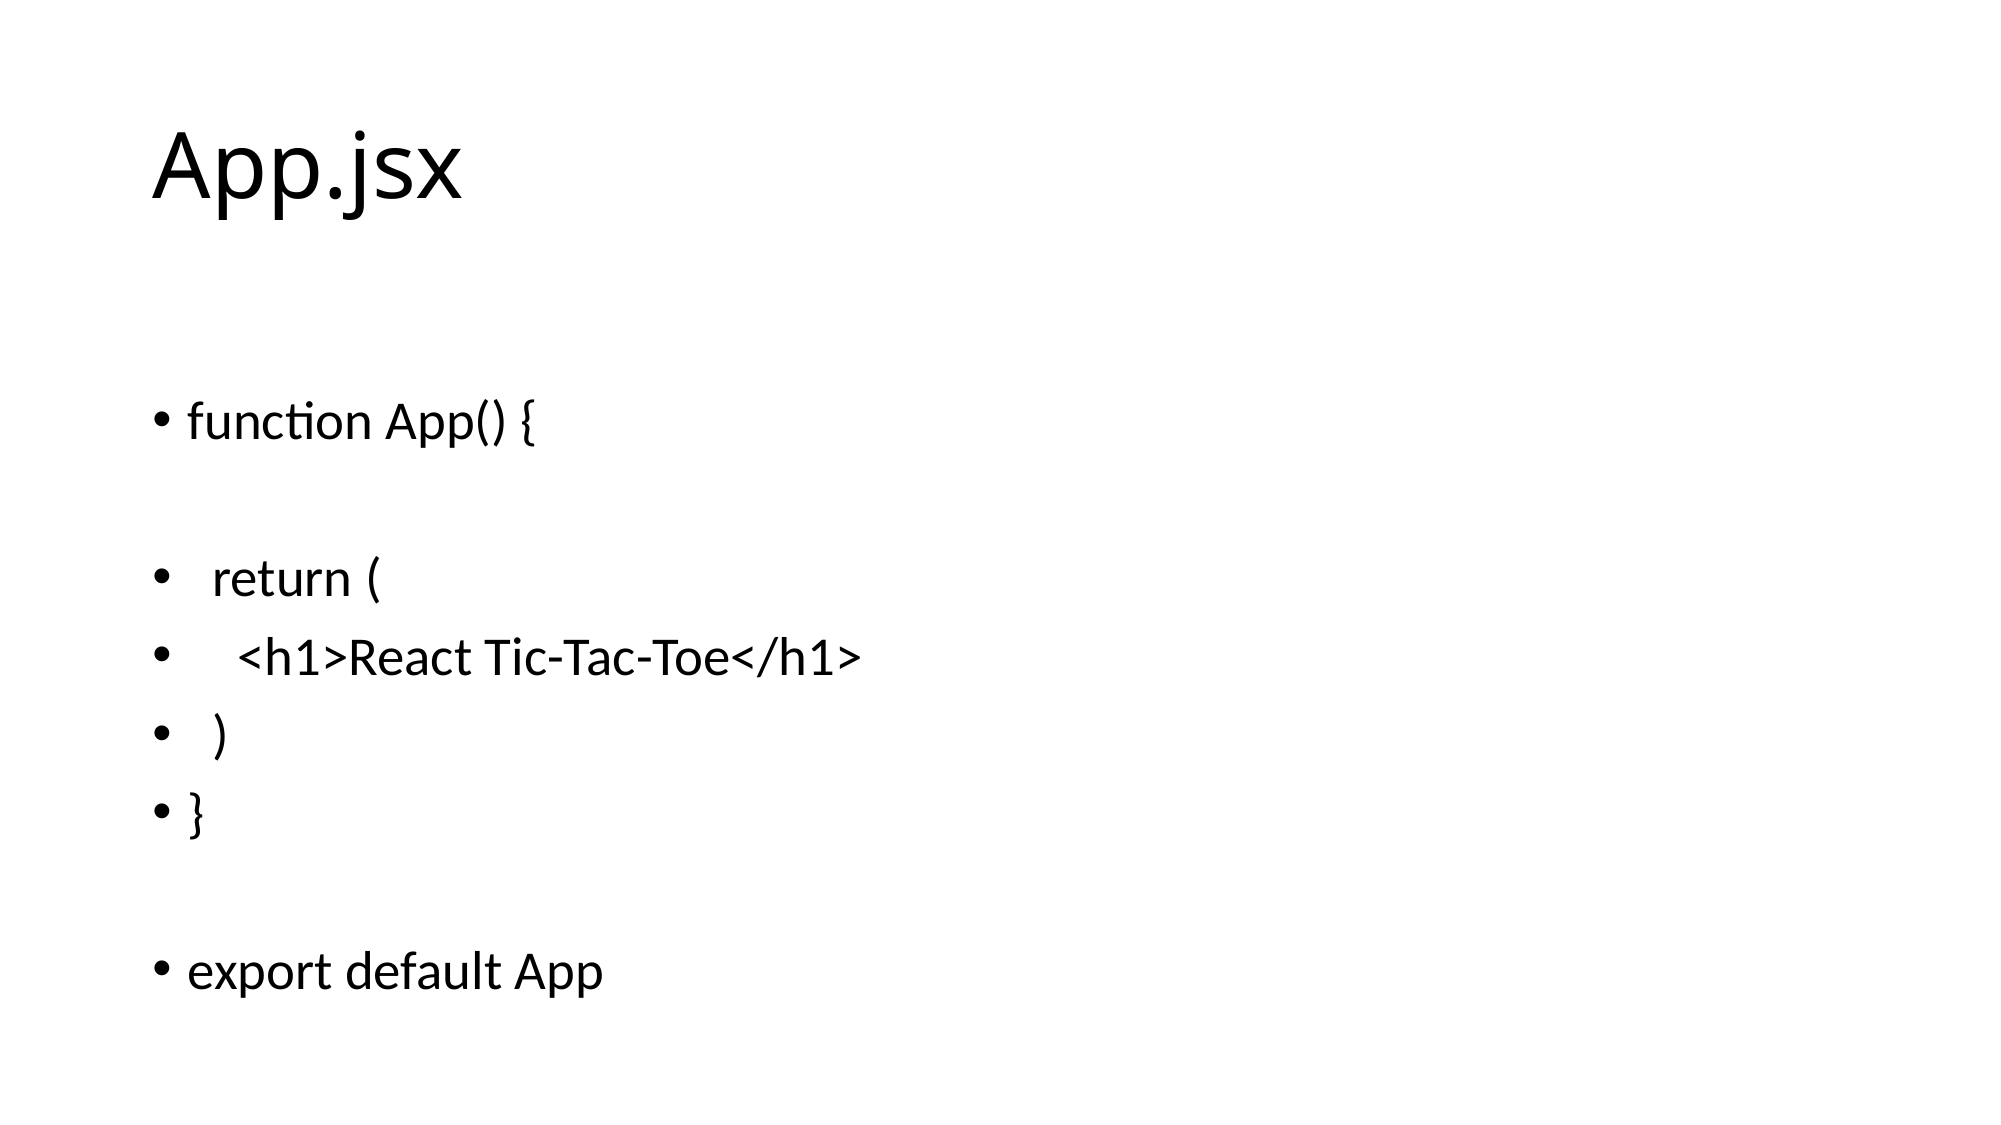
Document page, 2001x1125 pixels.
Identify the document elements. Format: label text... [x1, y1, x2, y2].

list function App() { return ( <h1>React Tic-Tac-Toe</h1> ) } export default App [137, 299, 1863, 1014]
title App.jsx [137, 59, 1863, 278]
